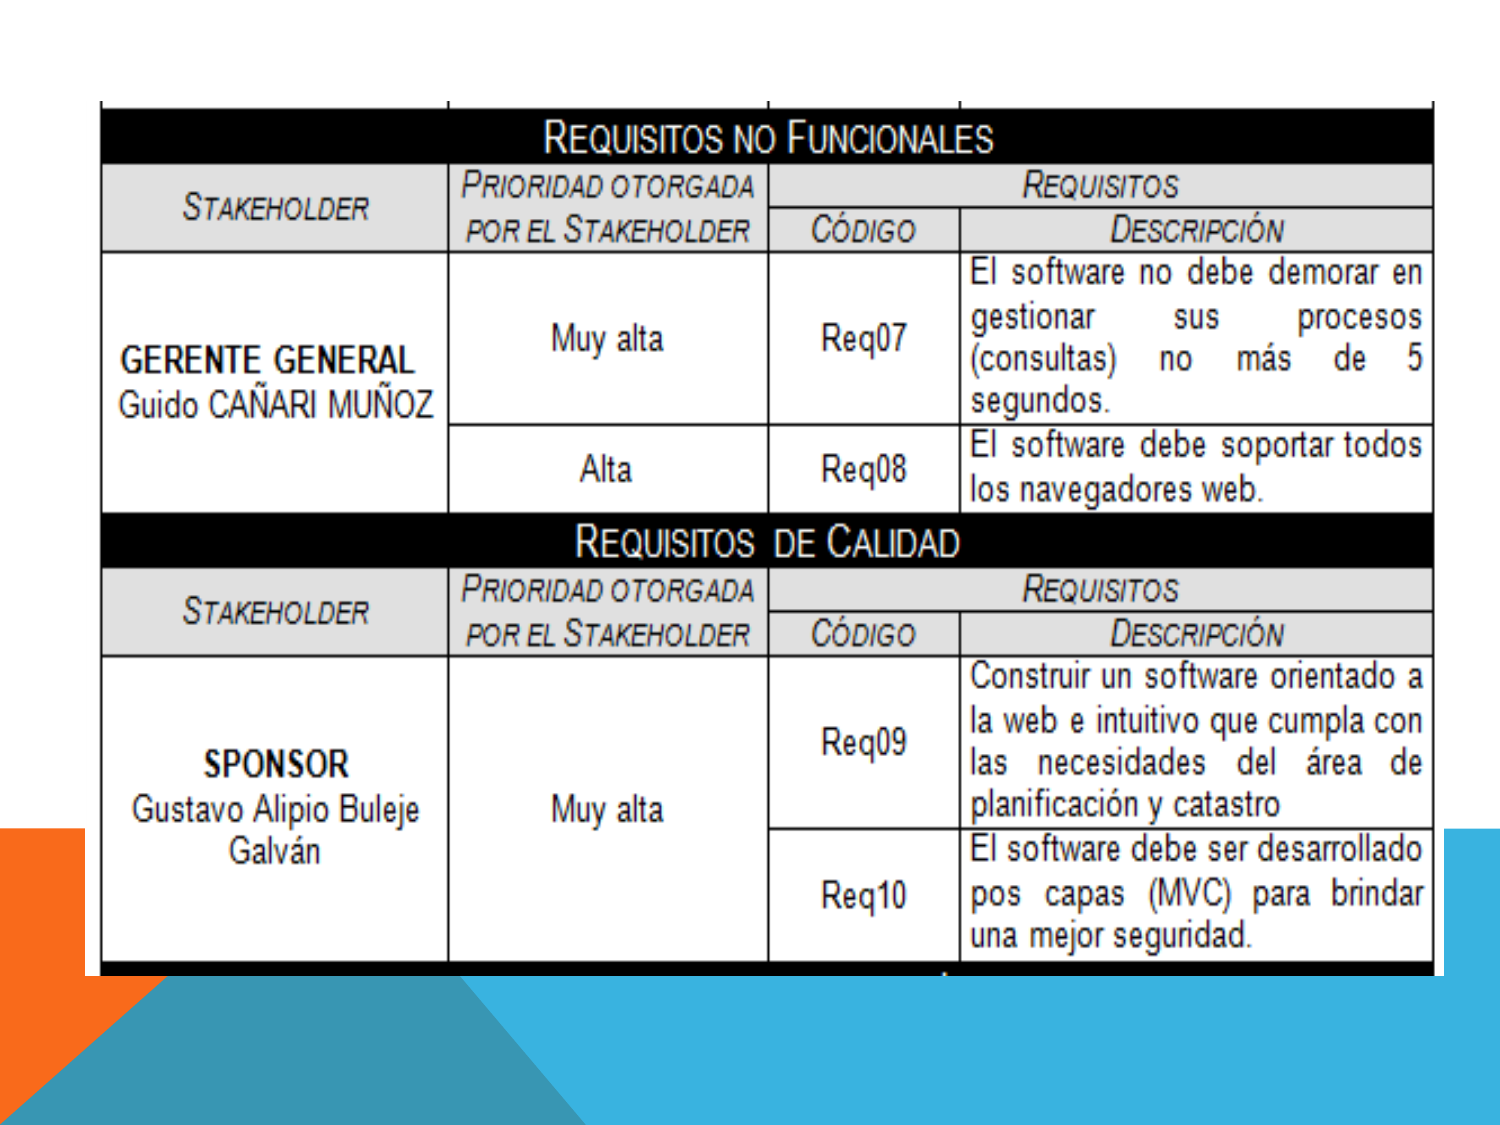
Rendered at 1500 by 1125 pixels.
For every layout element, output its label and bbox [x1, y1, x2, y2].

picture [85, 101, 1444, 977]
